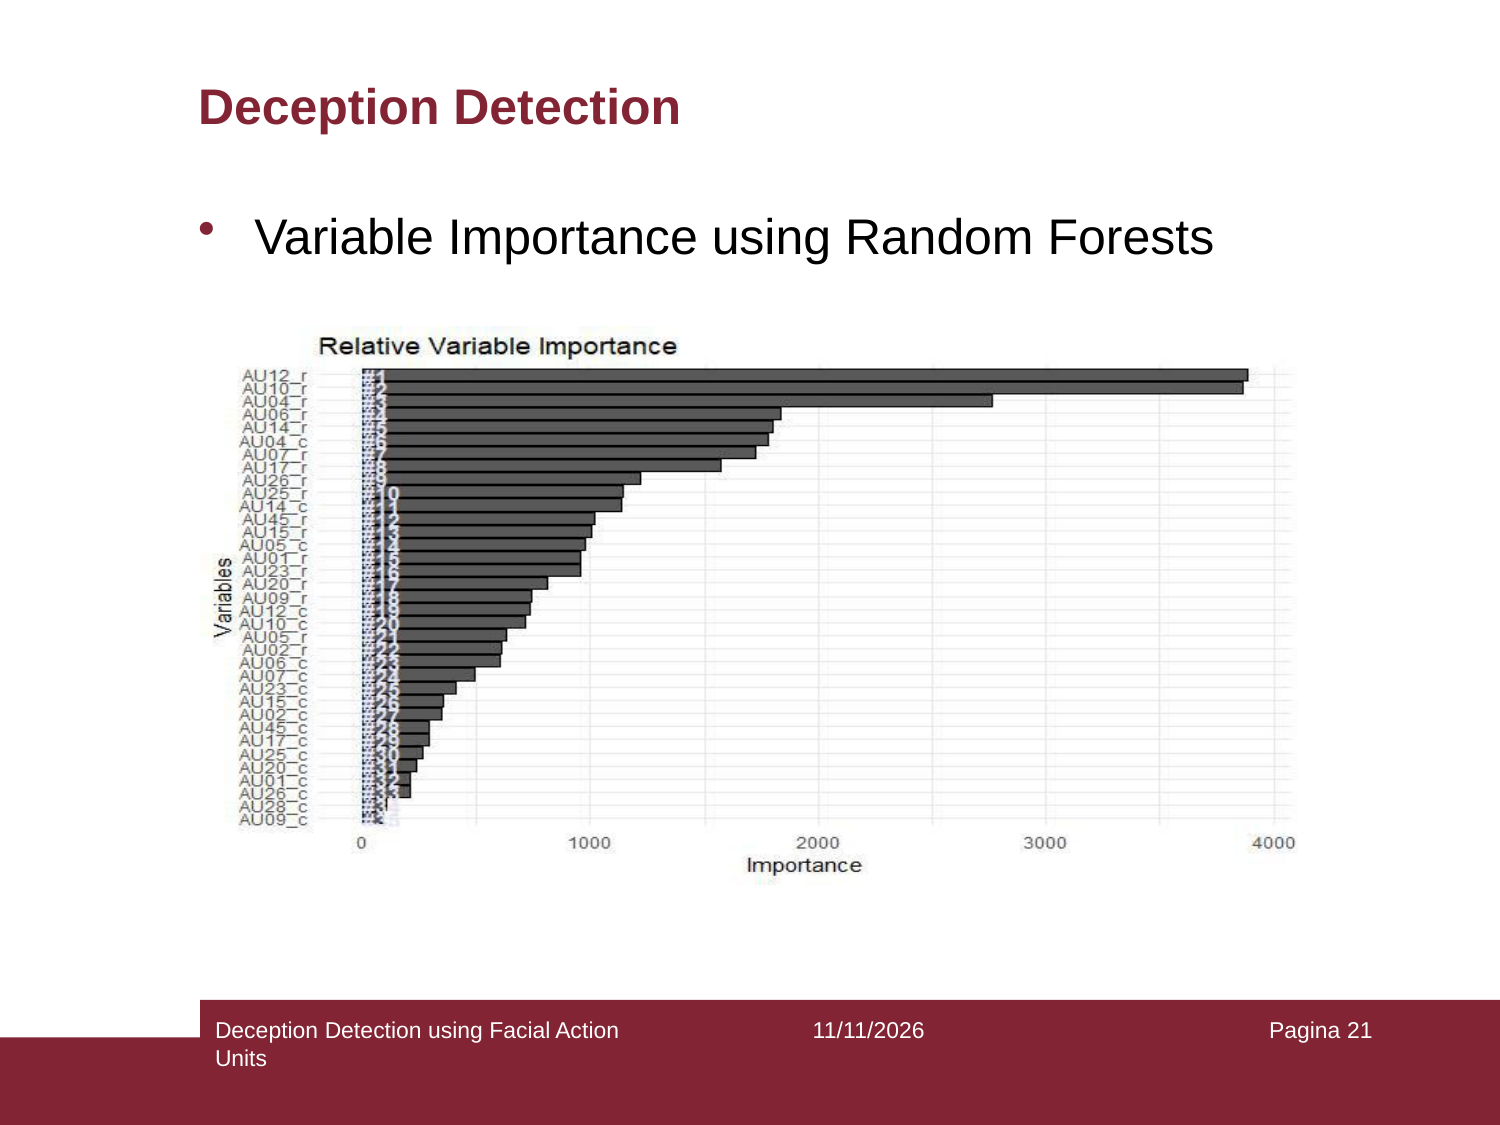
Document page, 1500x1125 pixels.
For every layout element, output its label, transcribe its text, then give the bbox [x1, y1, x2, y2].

list Variable Importance using Random Forests [183, 197, 1424, 917]
title Deception Detection [183, 67, 1424, 150]
footer Deception Detection using Facial Action Units [200, 1008, 675, 1084]
slide_number Pagina 21 [1074, 1008, 1388, 1084]
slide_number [712, 1008, 1025, 1084]
picture [200, 326, 1304, 885]
